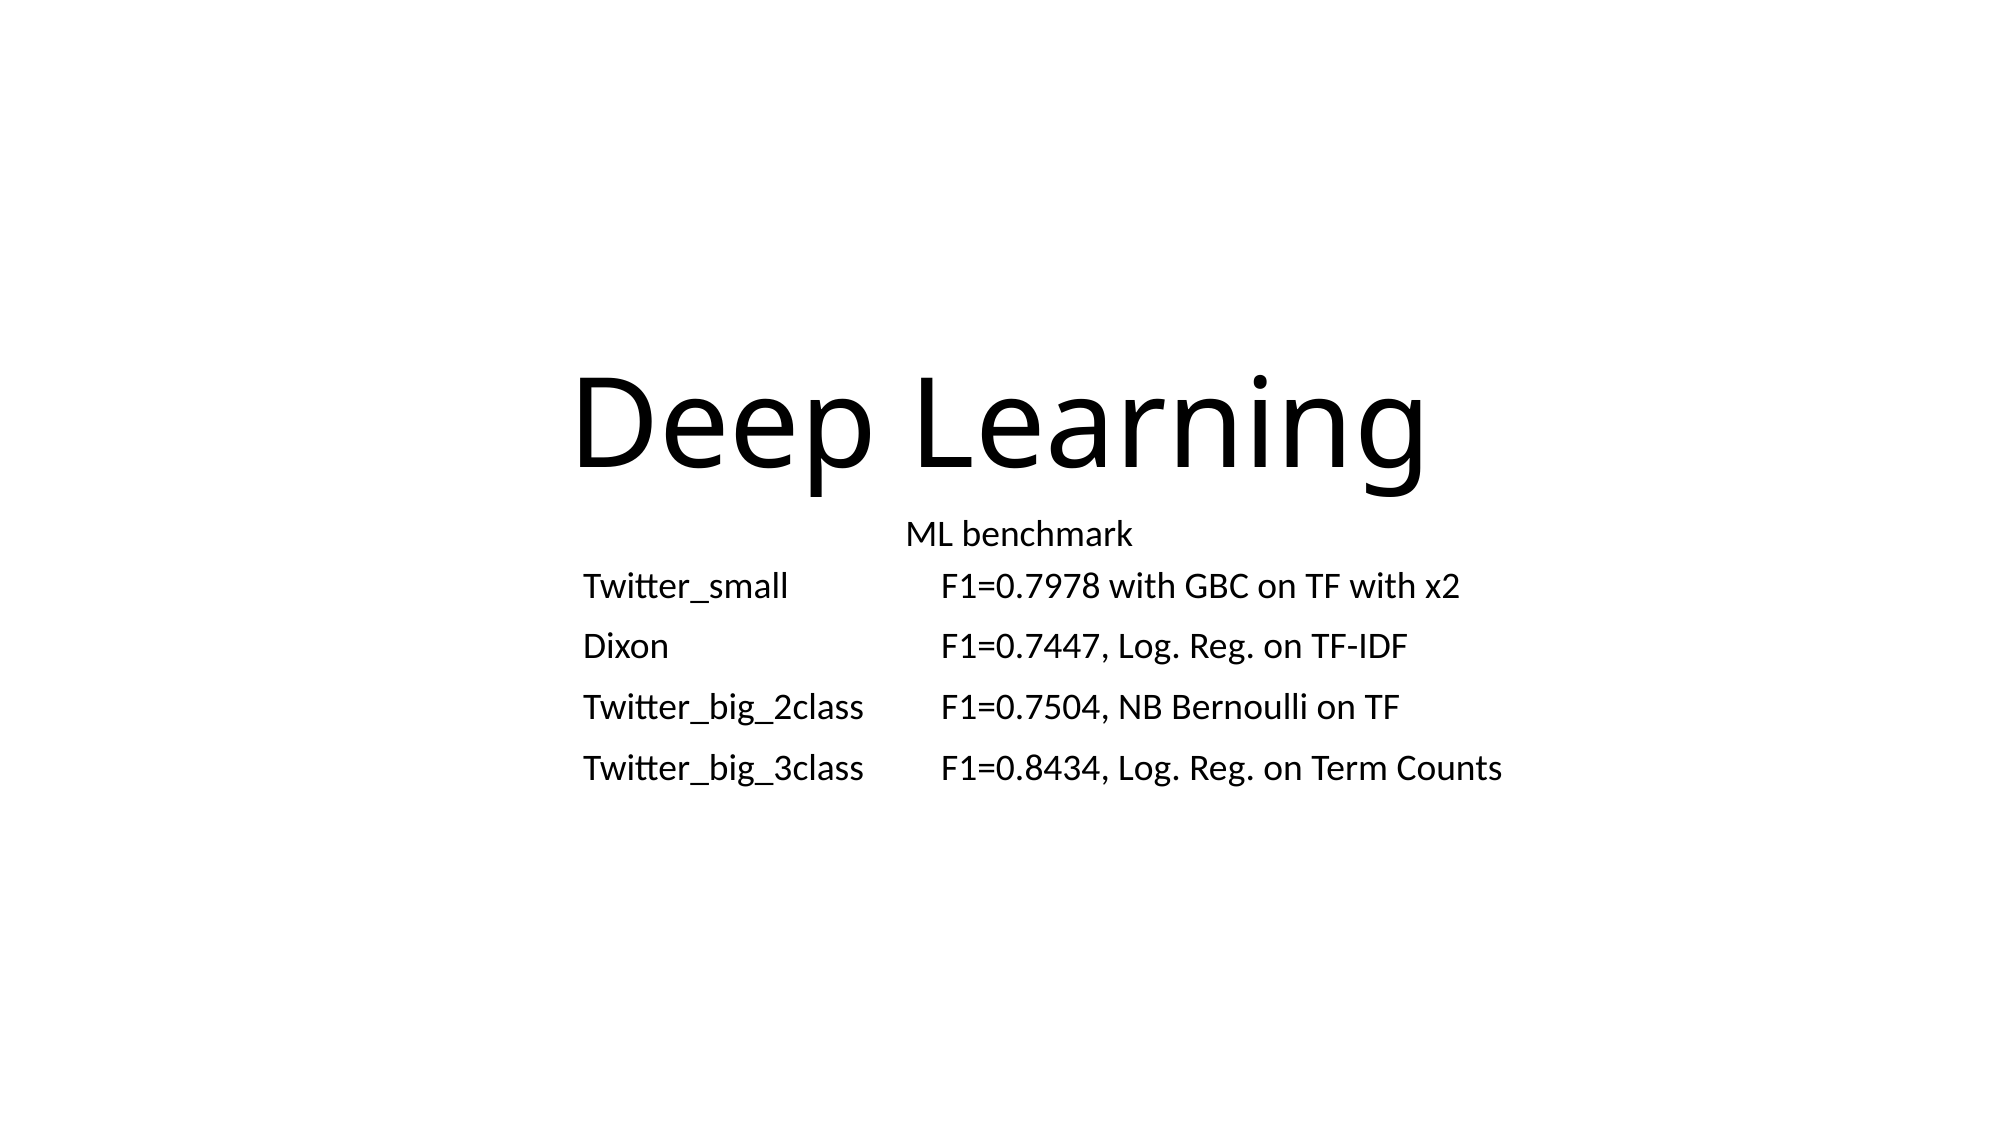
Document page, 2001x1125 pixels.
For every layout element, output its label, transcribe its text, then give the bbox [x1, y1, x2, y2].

title Deep Learning [249, 110, 1750, 502]
table_cell F1=0.8434, Log. Reg. on Term Counts [927, 746, 1592, 805]
table_cell Twitter_big_2class [569, 685, 925, 744]
table_cell Twitter_big_3class [569, 746, 925, 805]
table_cell F1=0.7504, NB Bernoulli on TF [927, 685, 1592, 744]
text_box ML benchmark [890, 501, 1149, 562]
table_header F1=0.7978 with GBC on TF with x2 [927, 563, 1592, 621]
table_cell Dixon [569, 626, 925, 683]
table_cell F1=0.7447, Log. Reg. on TF-IDF [927, 626, 1592, 683]
table_header Twitter_small [569, 563, 925, 621]
